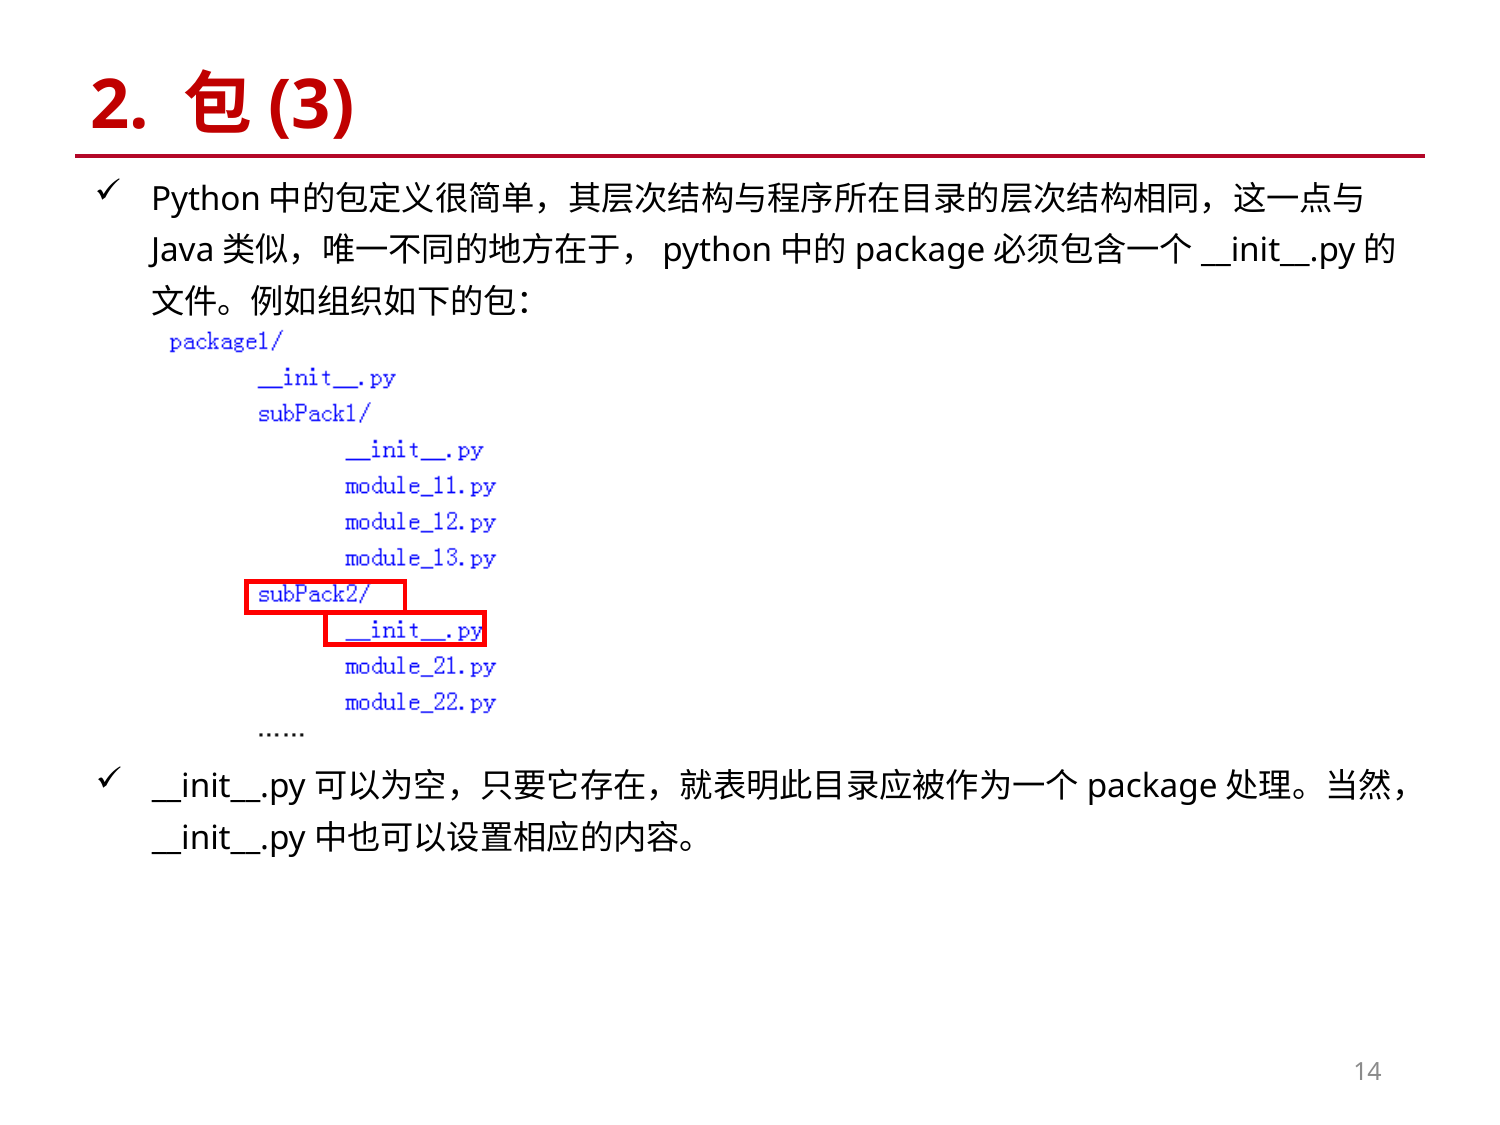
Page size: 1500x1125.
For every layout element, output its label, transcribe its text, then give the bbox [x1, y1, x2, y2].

text_box Python中的包定义很简单，其层次结构与程序所在目录的层次结构相同，这一点与Java类似，唯一不同的地方在于，python中的package必须包含一个__init__.py的文件。例如组织如下的包： [79, 157, 1431, 328]
title 2. 包(3) [75, 59, 1425, 153]
picture [161, 321, 573, 754]
text_box __init__.py可以为空，只要它存在，就表明此目录应被作为一个package处理。当然，__init__.py中也可以设置相应的内容。 [80, 744, 1432, 864]
slide_number 14 [1059, 1042, 1397, 1103]
